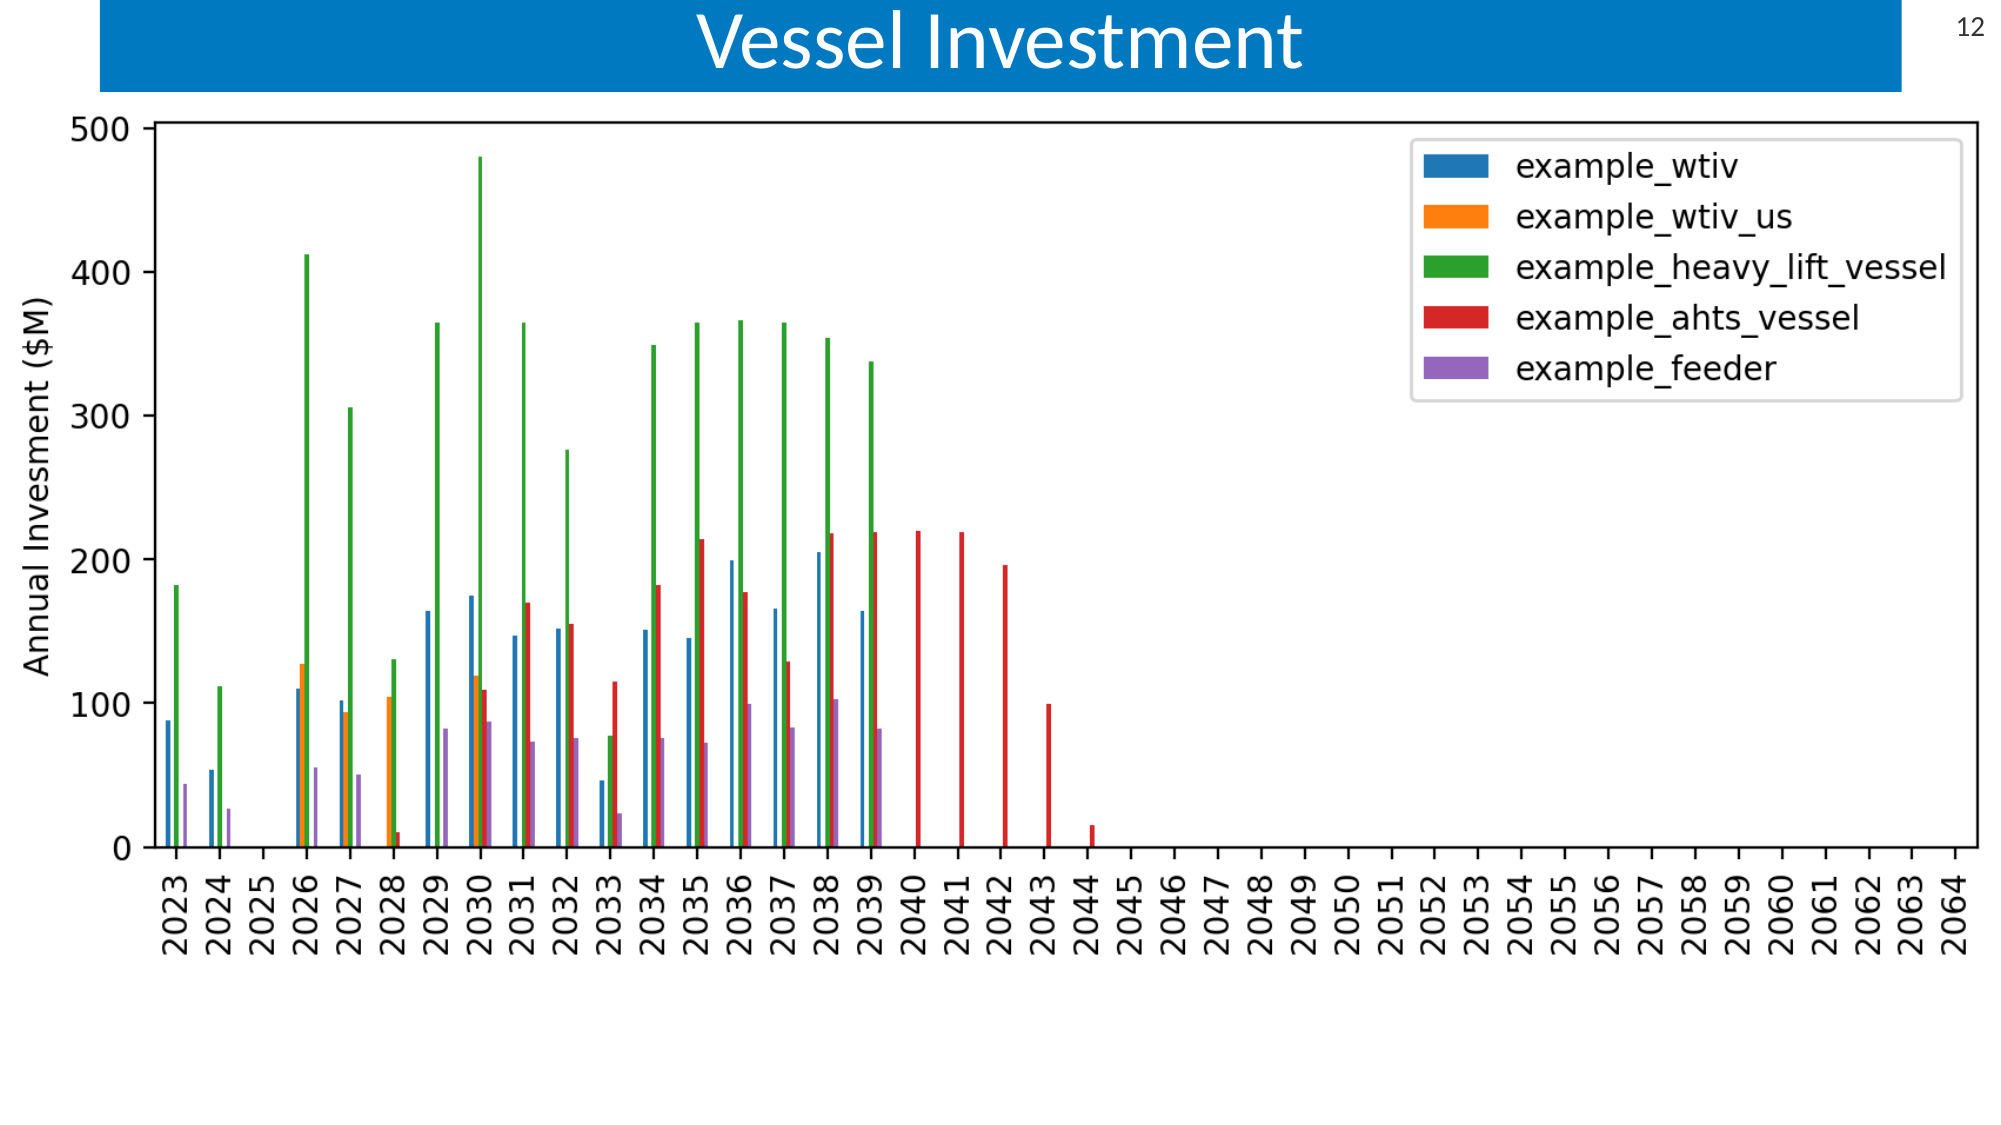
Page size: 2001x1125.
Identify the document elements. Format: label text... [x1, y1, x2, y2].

picture [0, 92, 2000, 978]
title Vessel Investment [99, 0, 1902, 91]
